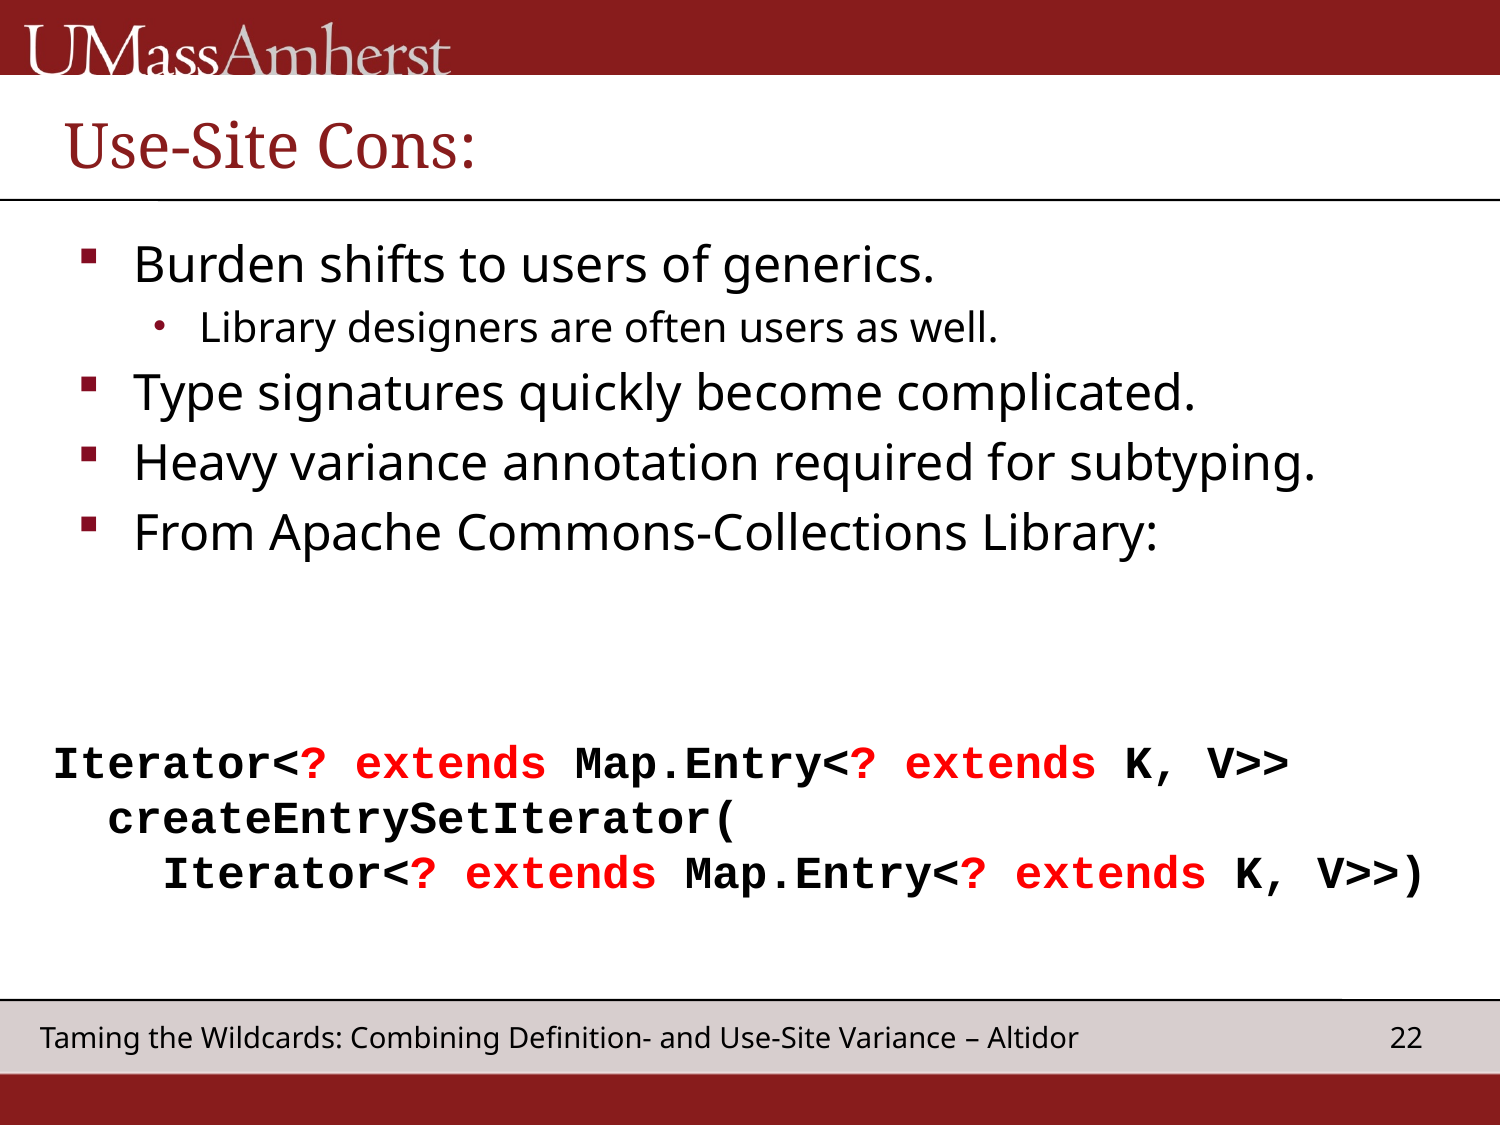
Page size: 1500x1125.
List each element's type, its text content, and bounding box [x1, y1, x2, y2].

list Burden shifts to users of generics. Library designers are often users as well. Type signatures quickly become complicated. Heavy variance annotation required for subtyping. From Apache Commons-Collections Library: [61, 224, 1401, 688]
text_box Iterator<? extends Map.Entry<? extends K, V>> createEntrySetIterator( Iterator<? extends Map.Entry<? extends K, V>>) [37, 724, 1475, 960]
title Use-Site Cons: [49, 99, 1500, 188]
picture [0, 0, 1500, 75]
